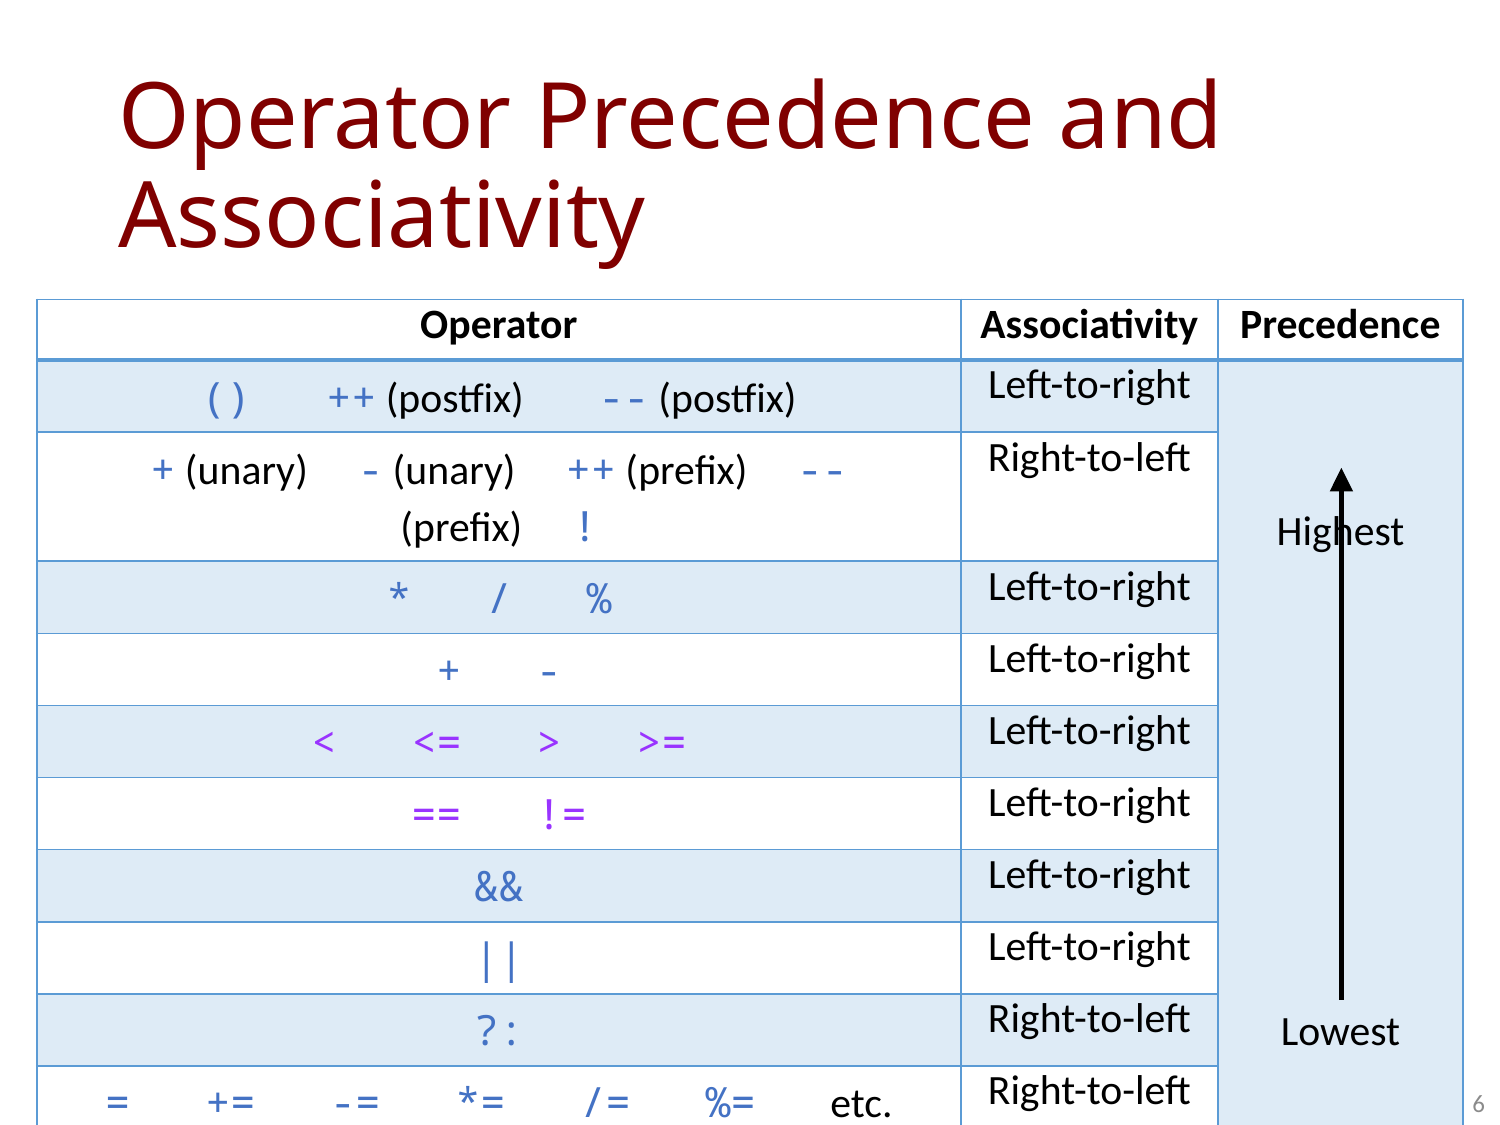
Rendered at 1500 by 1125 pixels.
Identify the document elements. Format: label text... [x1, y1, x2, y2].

table_header Precedence [1219, 300, 1462, 358]
table_cell + (unary) - (unary) ++ (prefix) -- (prefix) ! [38, 433, 960, 560]
table_cell && [38, 850, 960, 921]
table_cell Right-to-left [962, 995, 1217, 1065]
table_cell == != [38, 778, 960, 849]
table_cell Right-to-left [962, 1067, 1162, 1125]
table_cell Right-to-left [962, 433, 1217, 560]
title Operator Precedence and Associativity [103, 59, 1397, 278]
table_cell Left-to-right [962, 634, 1217, 705]
table_cell Left-to-right [962, 923, 1217, 993]
table_cell Left-to-right [962, 778, 1217, 849]
table_cell || [38, 923, 960, 993]
table_header Operator [38, 300, 960, 358]
table_header Associativity [962, 300, 1217, 358]
table_cell Left-to-right [962, 362, 1217, 431]
table_cell < <= > >= [38, 706, 960, 777]
table_cell ?: [38, 995, 960, 1065]
table_cell Highest Lowest [1219, 362, 1462, 1065]
table_cell = += -= *= /= %= etc. [38, 1067, 960, 1125]
slide_number 6 [1162, 1065, 1500, 1125]
table_cell () ++ (postfix) -- (postfix) [38, 362, 960, 431]
table_cell Left-to-right [962, 706, 1217, 777]
table_cell Left-to-right [962, 562, 1217, 633]
table_cell Left-to-right [962, 850, 1217, 921]
table_cell * / % [38, 562, 960, 633]
table_cell + - [38, 634, 960, 705]
